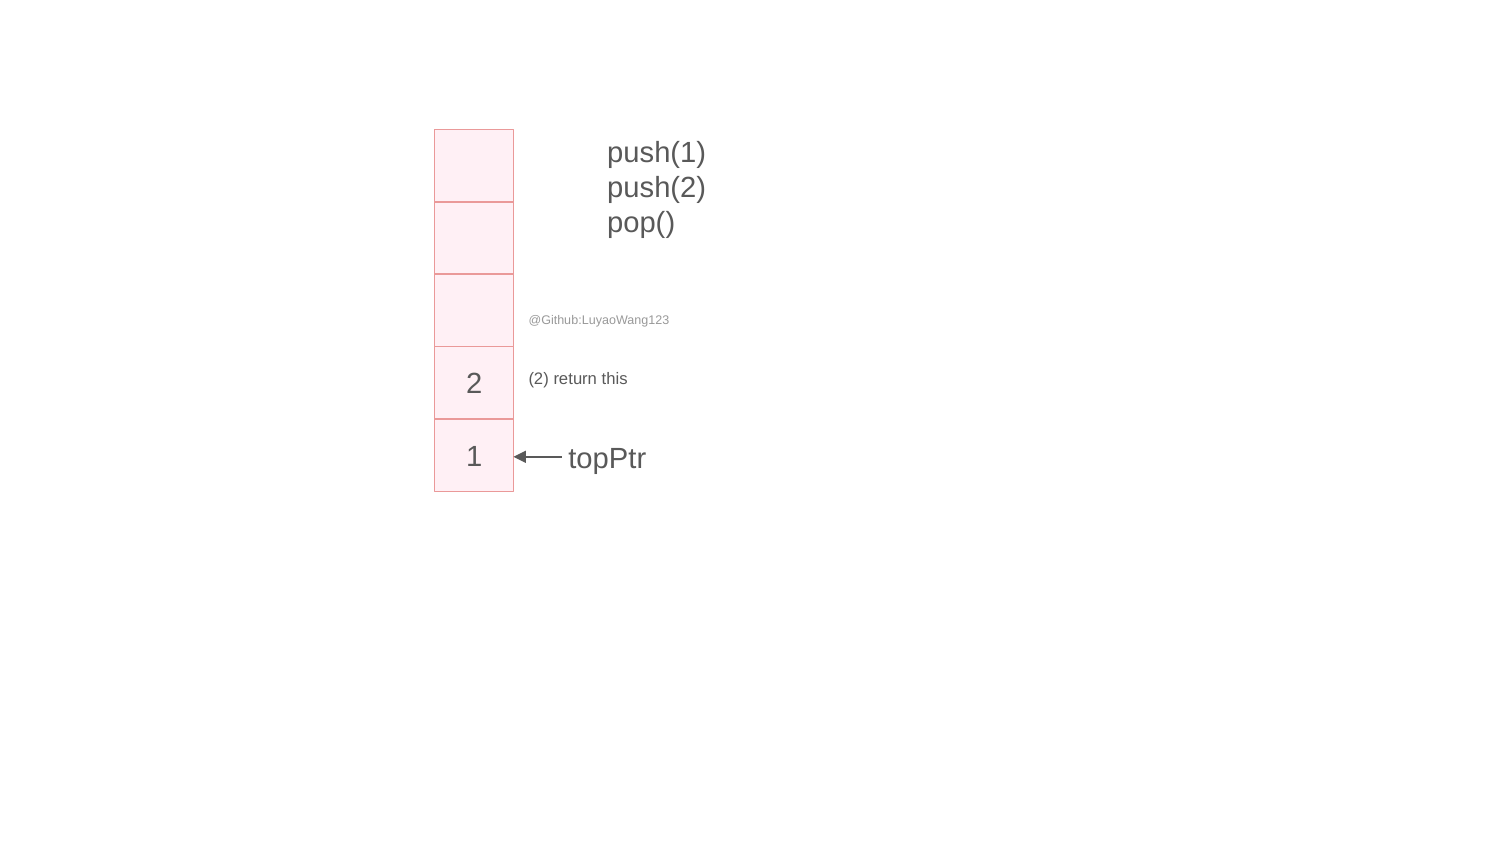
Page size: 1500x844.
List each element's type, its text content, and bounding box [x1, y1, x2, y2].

text_box (2) return this [513, 357, 712, 398]
text_box topPtr [553, 423, 712, 489]
text_box [434, 347, 514, 419]
text_box [434, 275, 514, 347]
text_box [434, 202, 514, 275]
text_box @Github:LuyaoWang123 [513, 304, 898, 336]
text_box 2 [442, 349, 506, 415]
text_box [434, 129, 514, 202]
text_box push(1) push(2) pop() [592, 118, 977, 254]
text_box 1 [442, 422, 506, 488]
text_box [434, 419, 514, 492]
